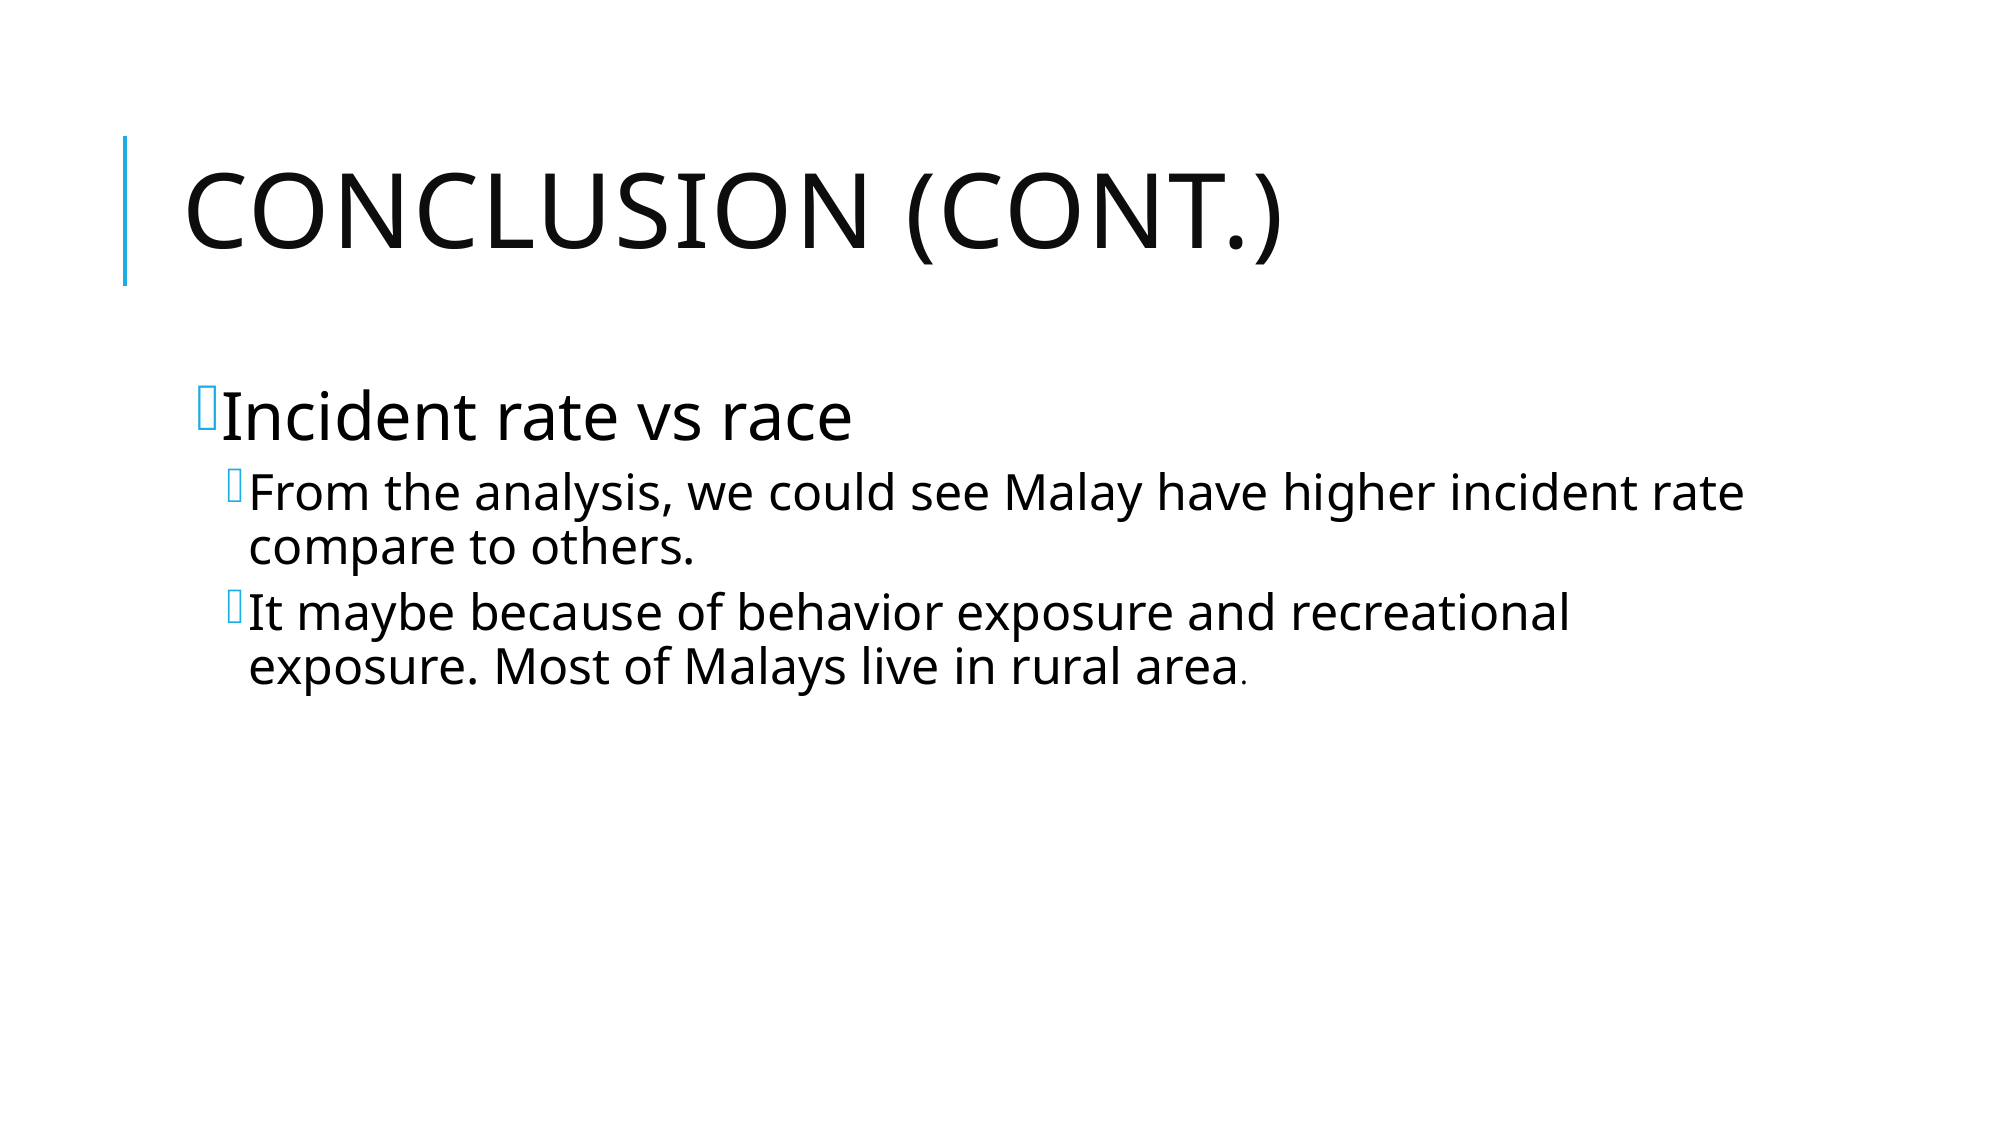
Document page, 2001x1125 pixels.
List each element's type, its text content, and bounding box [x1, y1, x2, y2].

list Incident rate vs race From the analysis, we could see Malay have higher incident rate compare to others. It maybe because of behavior exposure and recreational exposure. Most of Malays live in rural area. [168, 375, 1763, 1035]
title Conclusion (Cont.) [168, 96, 1763, 342]
